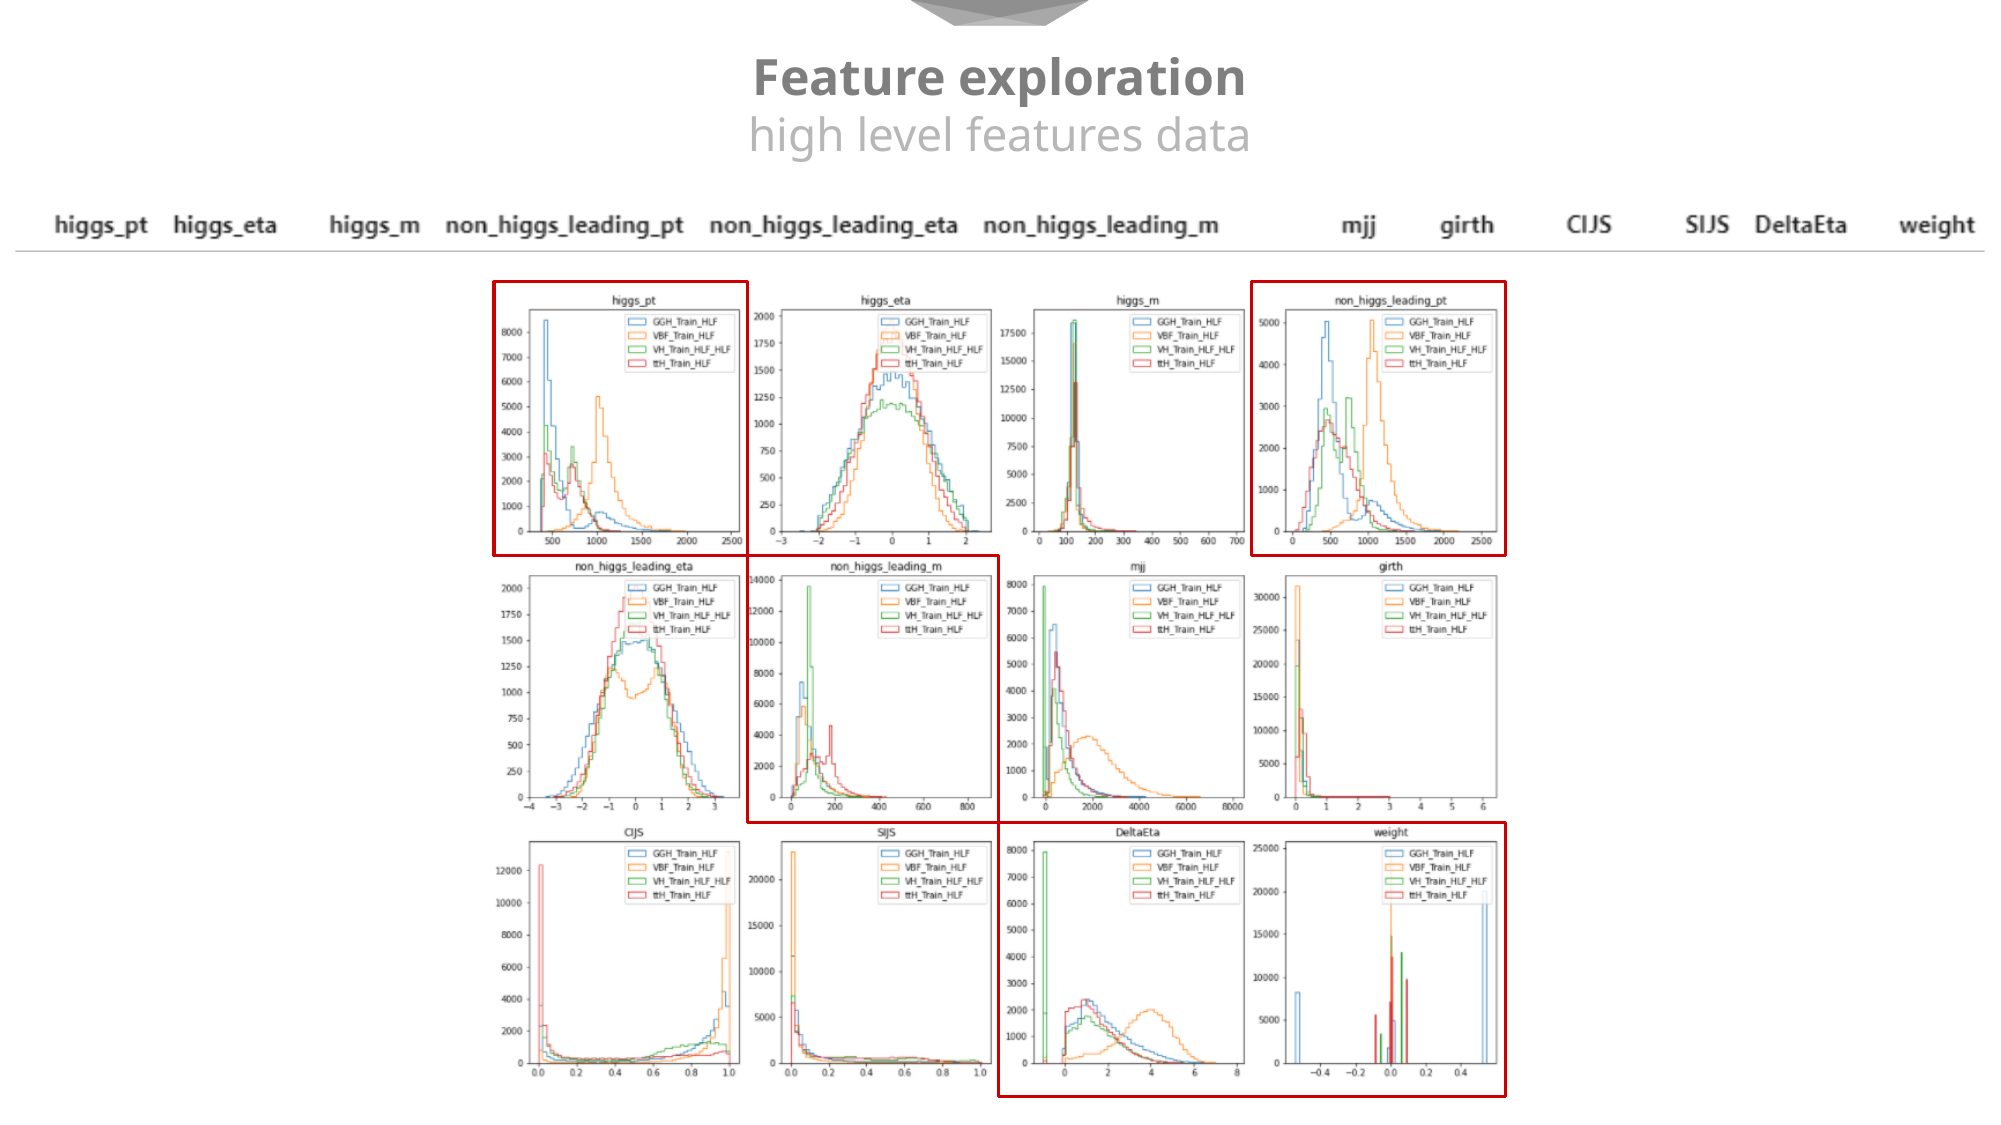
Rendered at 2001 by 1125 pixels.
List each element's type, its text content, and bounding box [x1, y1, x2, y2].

text_box [1251, 281, 1506, 292]
text_box Feature exploration high level features data [543, 38, 1457, 175]
picture [15, 186, 1985, 252]
text_box [998, 1091, 1506, 1097]
text_box [494, 281, 748, 291]
picture [493, 292, 1506, 1085]
picture [910, 0, 1089, 27]
